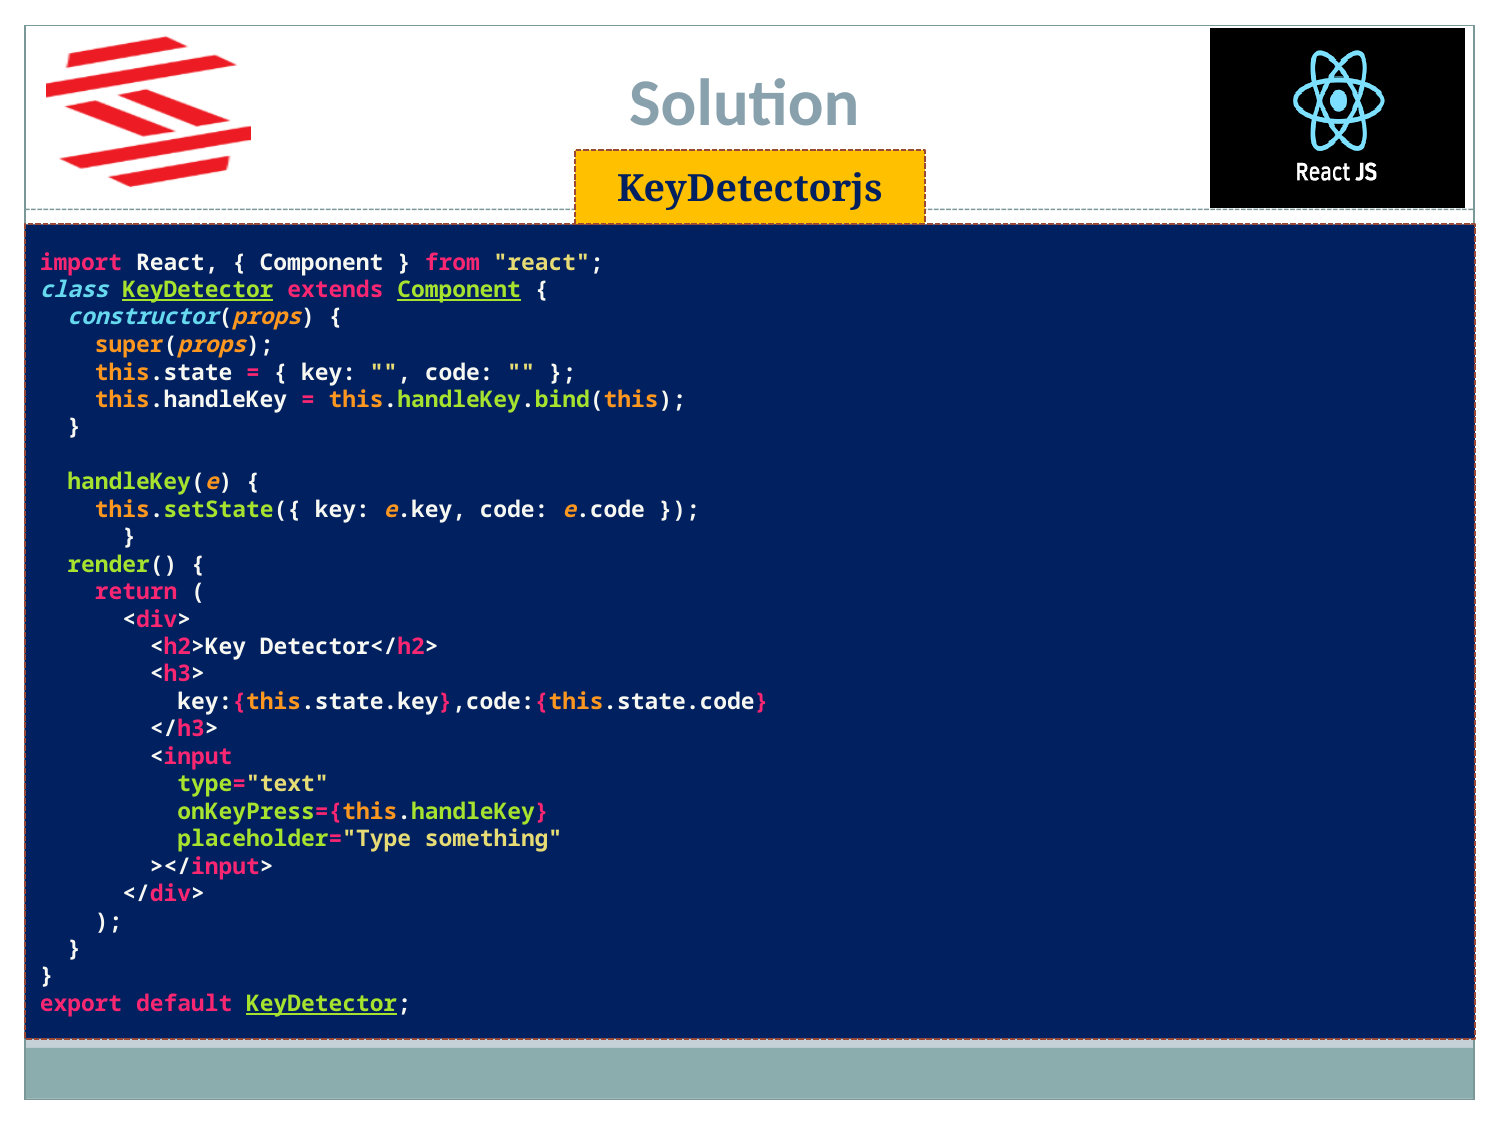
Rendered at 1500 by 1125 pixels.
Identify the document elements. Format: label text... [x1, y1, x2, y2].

title [46, 23, 1203, 186]
text_box Solution [477, 0, 1475, 148]
picture [1210, 28, 1466, 209]
text_box KeyDetectorjs [574, 149, 926, 225]
picture [46, 34, 252, 195]
text_box import React, { Component } from "react"; class KeyDetector extends Component { constructor(props) { super(props); this.state = { key: "", code: "" }; this.handleKey = this.handleKey.bind(this); } handleKey(e) { this.setState({ key: e.key, code: e.code }); } render() { return ( <div> <h2>Key Detector</h2> <h3> key:{this.state.key},code:{this.state.code} </h3> <input type="text" onKeyPress={this.handleKey} placeholder="Type something" ></input> </div> ); } } export default KeyDetector; [24, 223, 1476, 1040]
